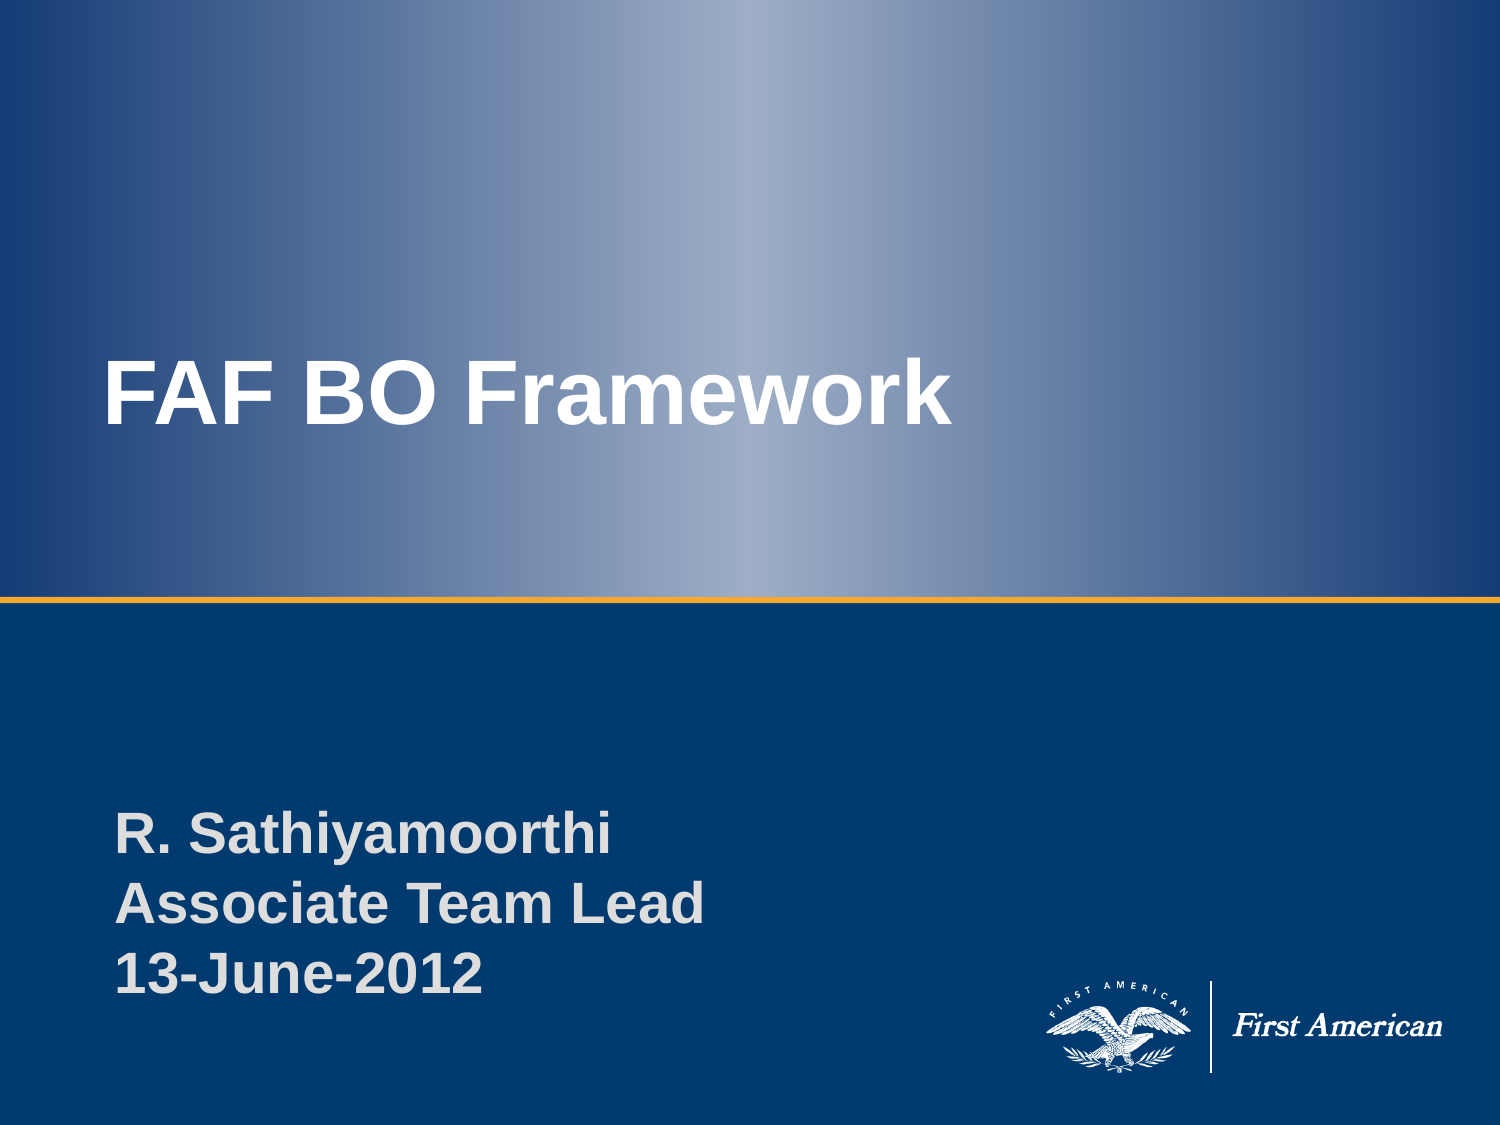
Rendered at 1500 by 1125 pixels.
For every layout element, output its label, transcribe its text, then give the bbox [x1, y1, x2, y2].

picture [675, 981, 1442, 1125]
title FAF BO Framework [87, 199, 1500, 451]
text_box R. Sathiyamoorthi Associate Team Lead 13-June-2012 [99, 787, 763, 1013]
